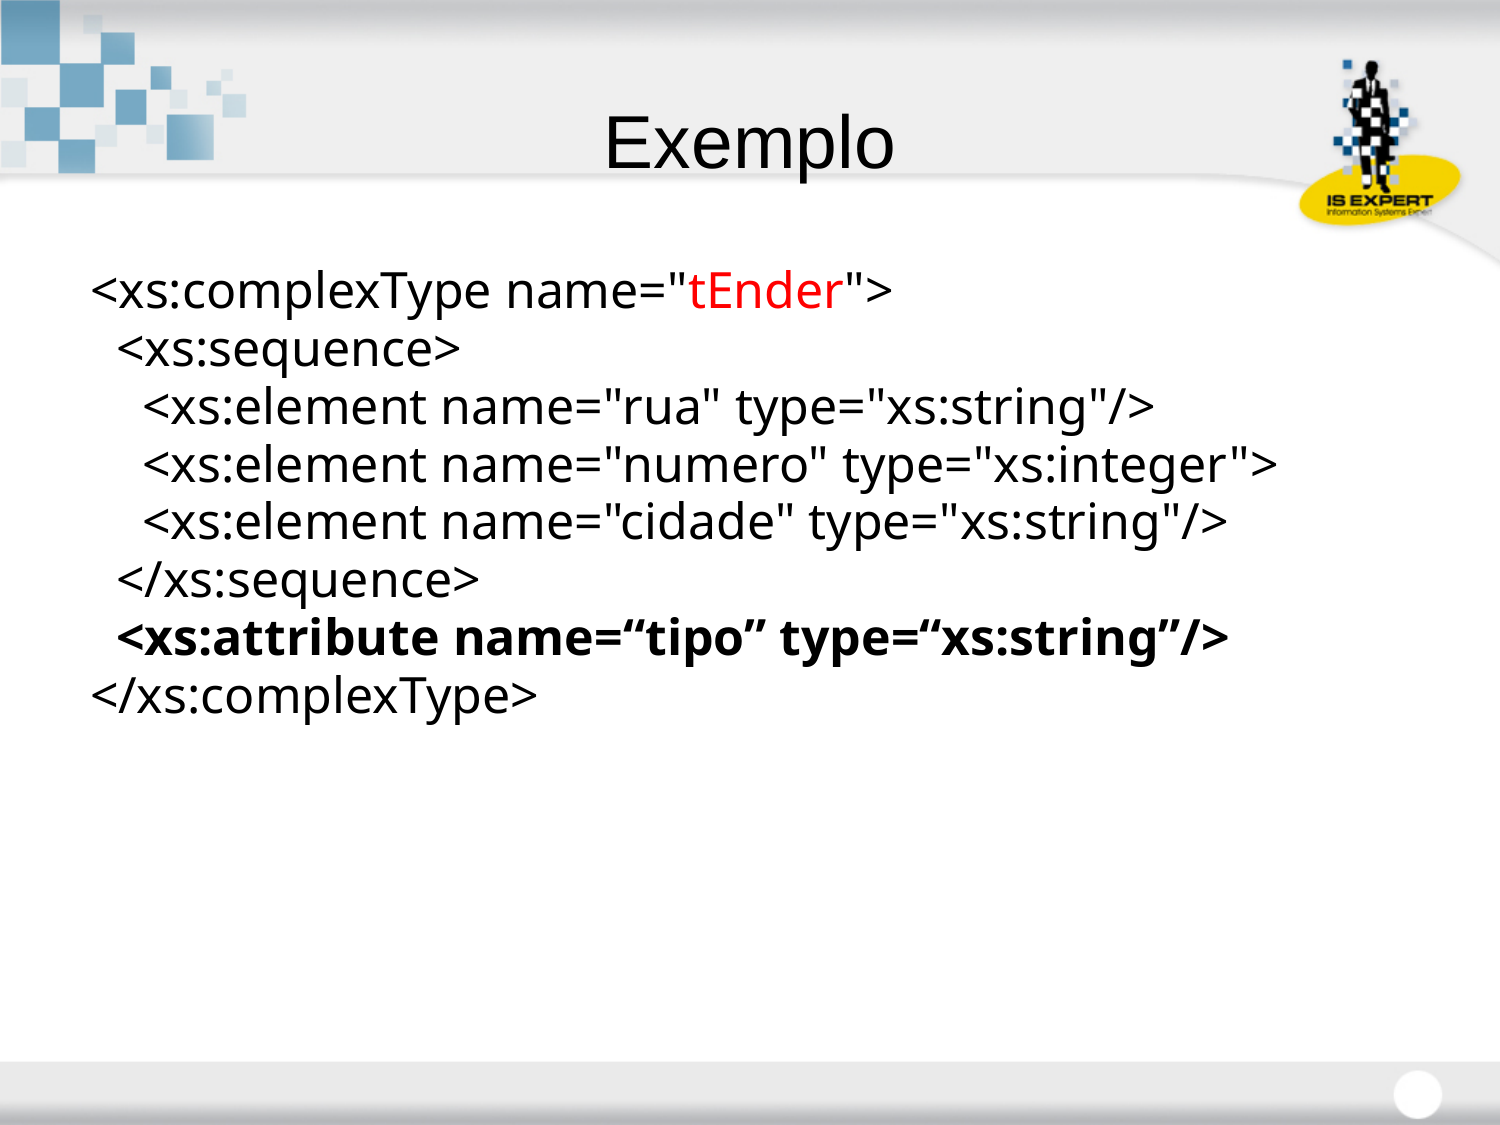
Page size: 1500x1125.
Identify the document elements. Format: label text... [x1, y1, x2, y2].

picture [0, 0, 1500, 1125]
list <xs:complexType name="tEnder"> <xs:sequence> <xs:element name="rua" type="xs:string"/> <xs:element name="numero" type="xs:integer"> <xs:element name="cidade" type="xs:string"/> </xs:sequence> <xs:attribute name=“tipo” type=“xs:string”/> </xs:complexType> [74, 262, 1426, 1006]
title Exemplo [74, 44, 1426, 233]
